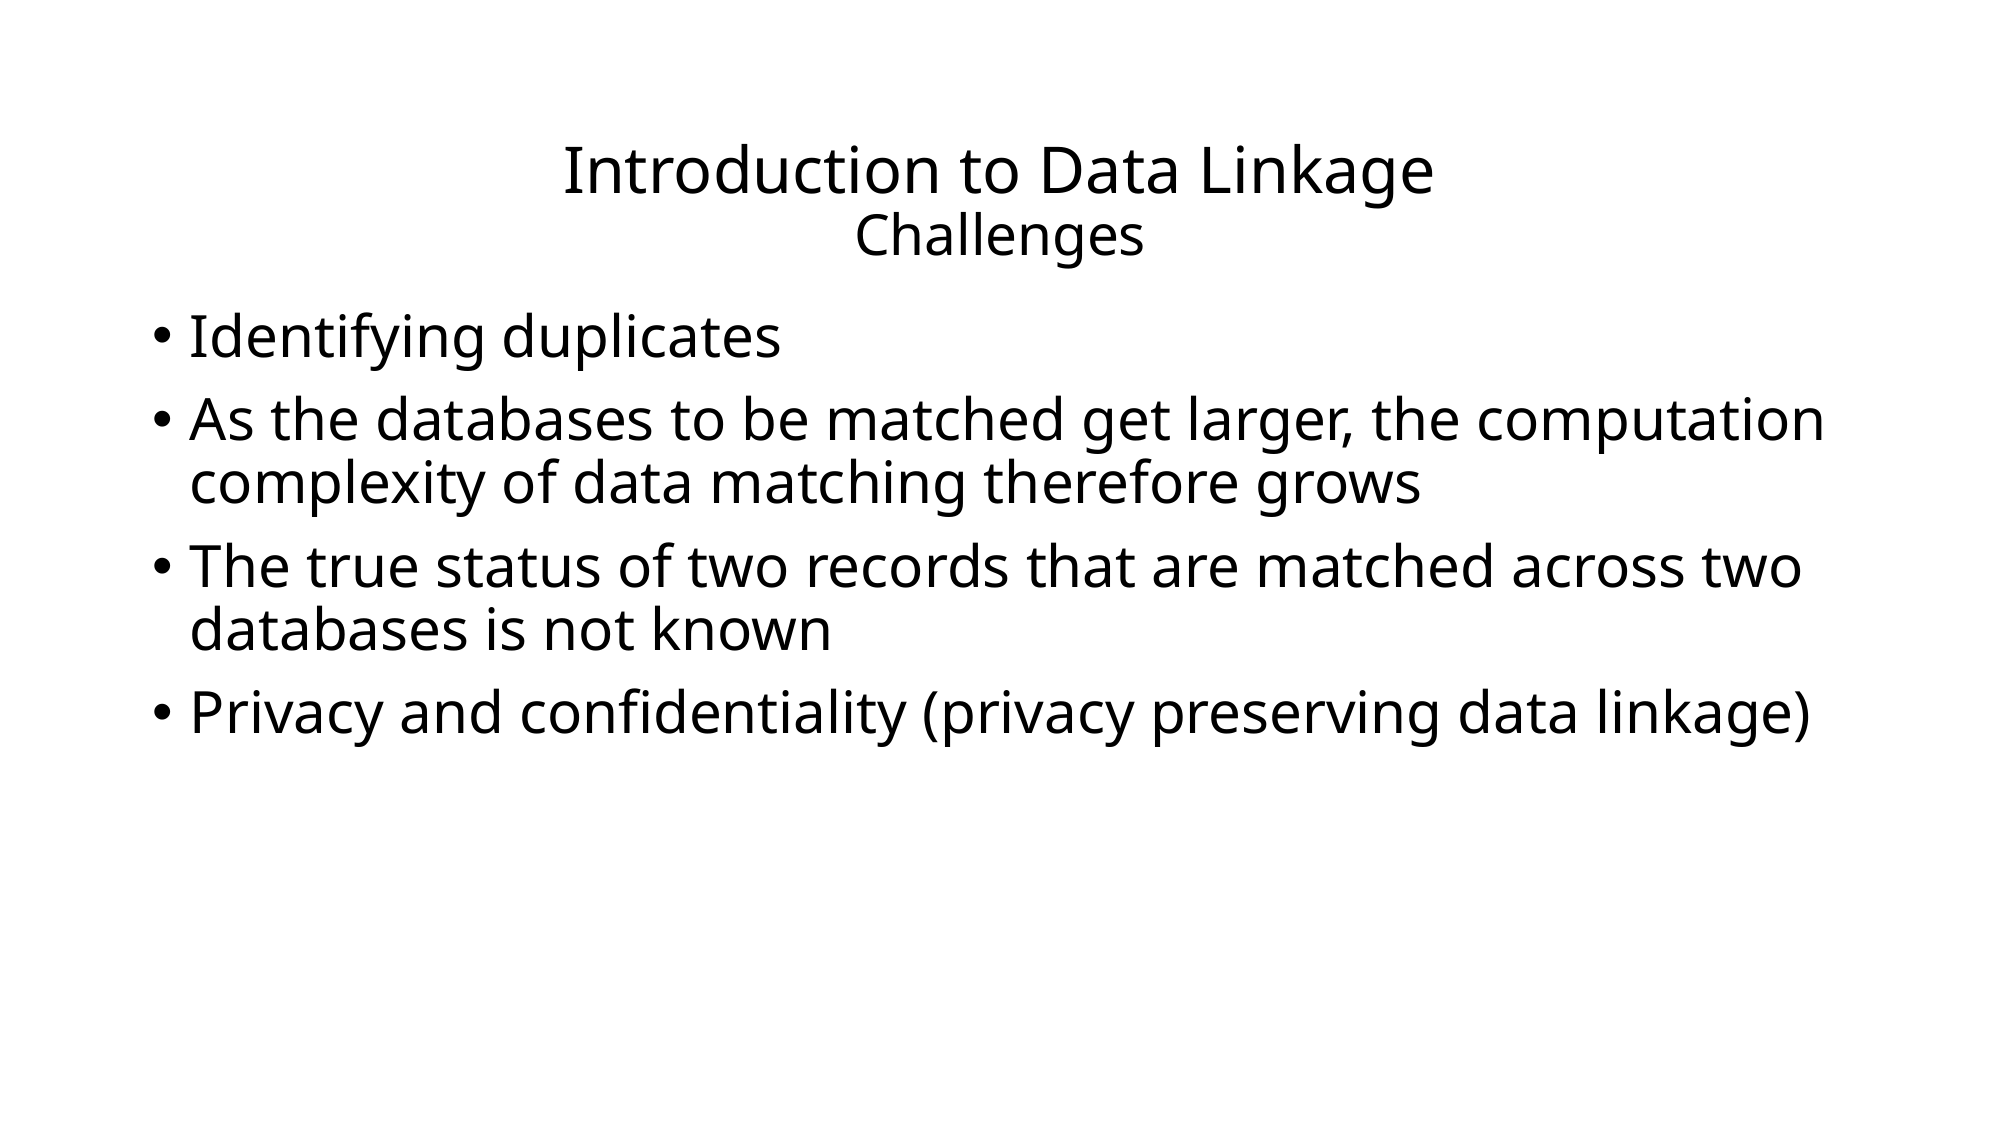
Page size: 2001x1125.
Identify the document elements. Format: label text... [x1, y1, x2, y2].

title Introduction to Data Linkage Challenges [137, 59, 1863, 278]
list Identifying duplicates As the databases to be matched get larger, the computation complexity of data matching therefore grows The true status of two records that are matched across two databases is not known Privacy and confidentiality (privacy preserving data linkage) [137, 299, 1863, 1014]
